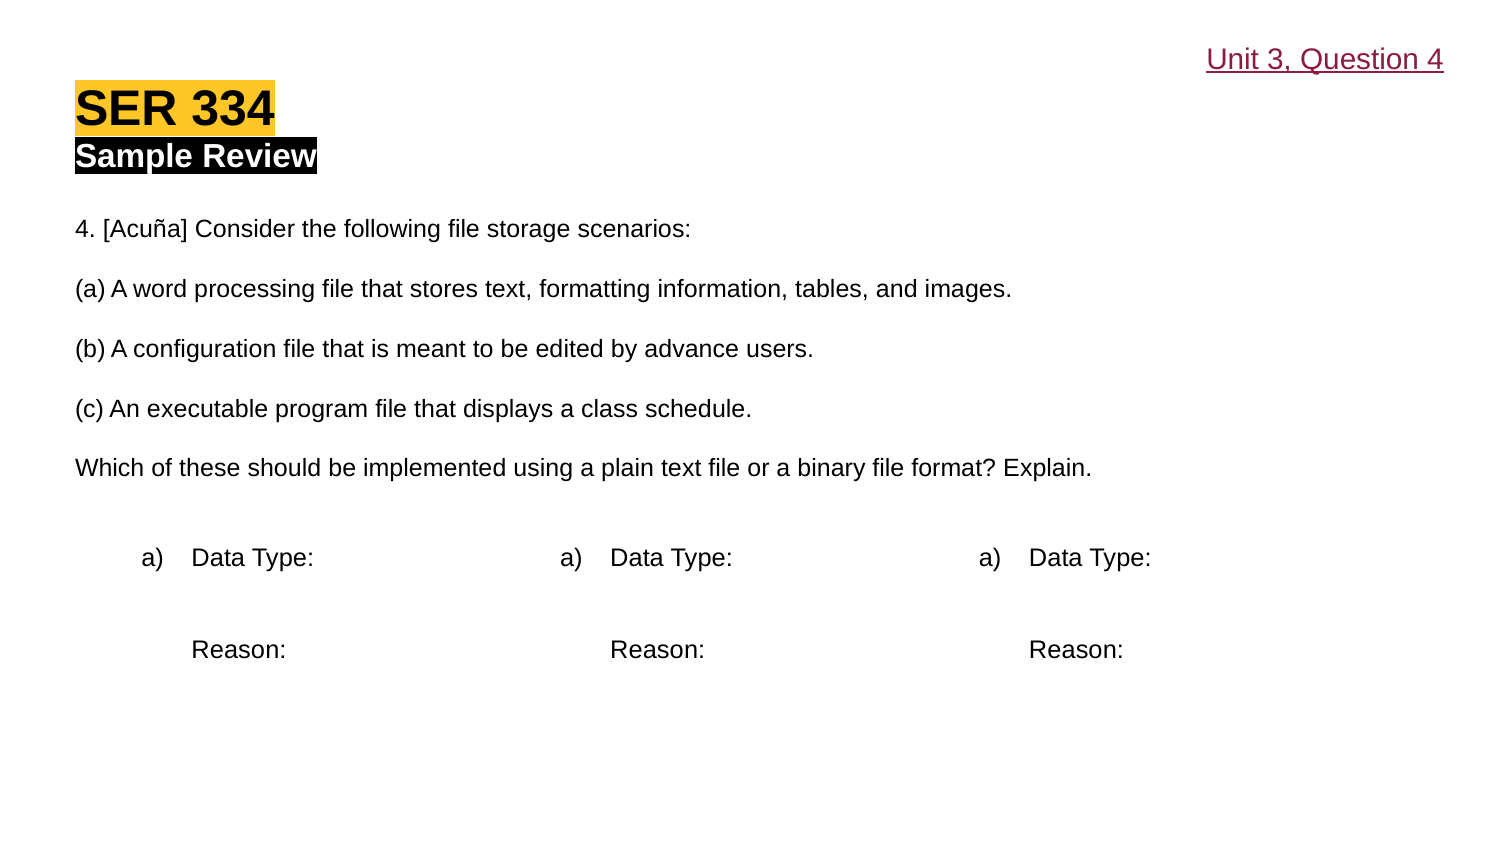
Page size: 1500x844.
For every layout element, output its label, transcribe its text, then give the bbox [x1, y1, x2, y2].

text_box Data Type: Reason: [101, 511, 520, 690]
text_box Data Type: Reason: [520, 511, 939, 690]
text_box Unit 3, Question 4 [1191, 24, 1472, 84]
text_box SER 334 [75, 75, 804, 133]
text_box Data Type: Reason: [939, 511, 1358, 690]
text_box 4. [Acuña] Consider the following file storage scenarios: (a) A word processing file that stores text, formatting information, tables, and images. (b) A configuration file that is meant to be edited by advance users. (c) An executable program file that displays a class schedule. Which of these should be implemented using a plain text file or a binary file format? Explain. [75, 212, 1385, 783]
text_box Sample Review [75, 133, 1052, 177]
